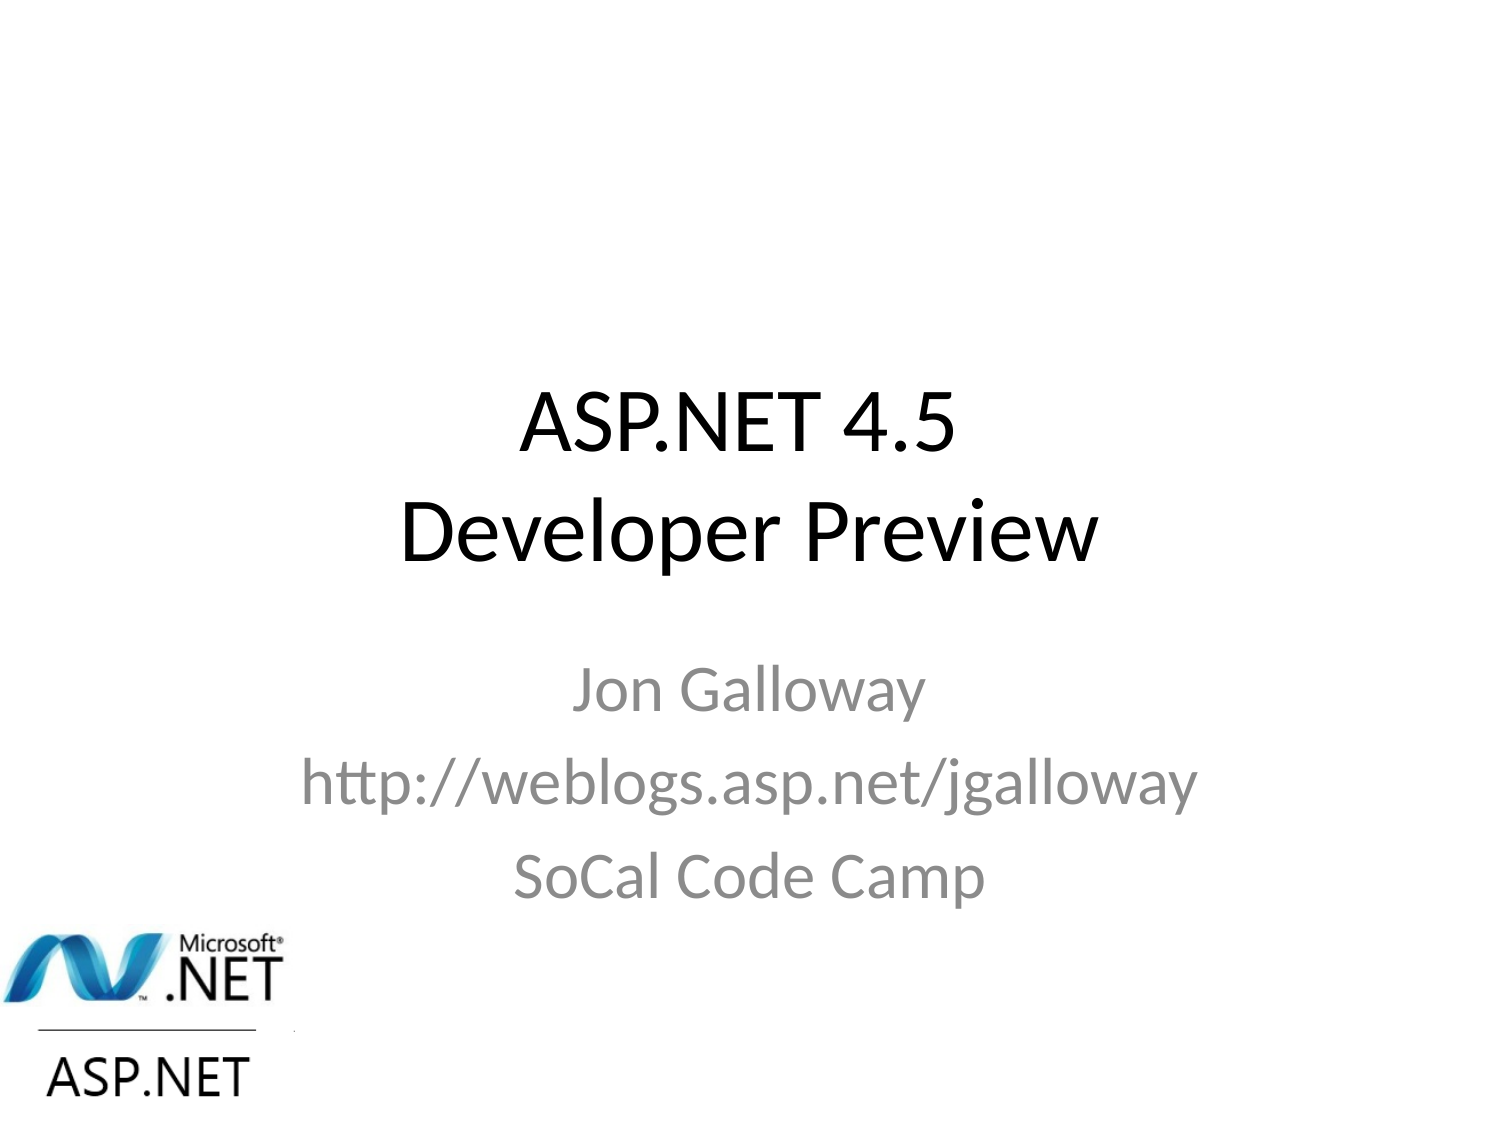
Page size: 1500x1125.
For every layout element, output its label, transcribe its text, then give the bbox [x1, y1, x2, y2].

picture [0, 924, 296, 1125]
subtitle Jon Galloway http://weblogs.asp.net/jgalloway SoCal Code Camp [225, 637, 1275, 925]
title ASP.NET 4.5 Developer Preview [112, 349, 1388, 591]
